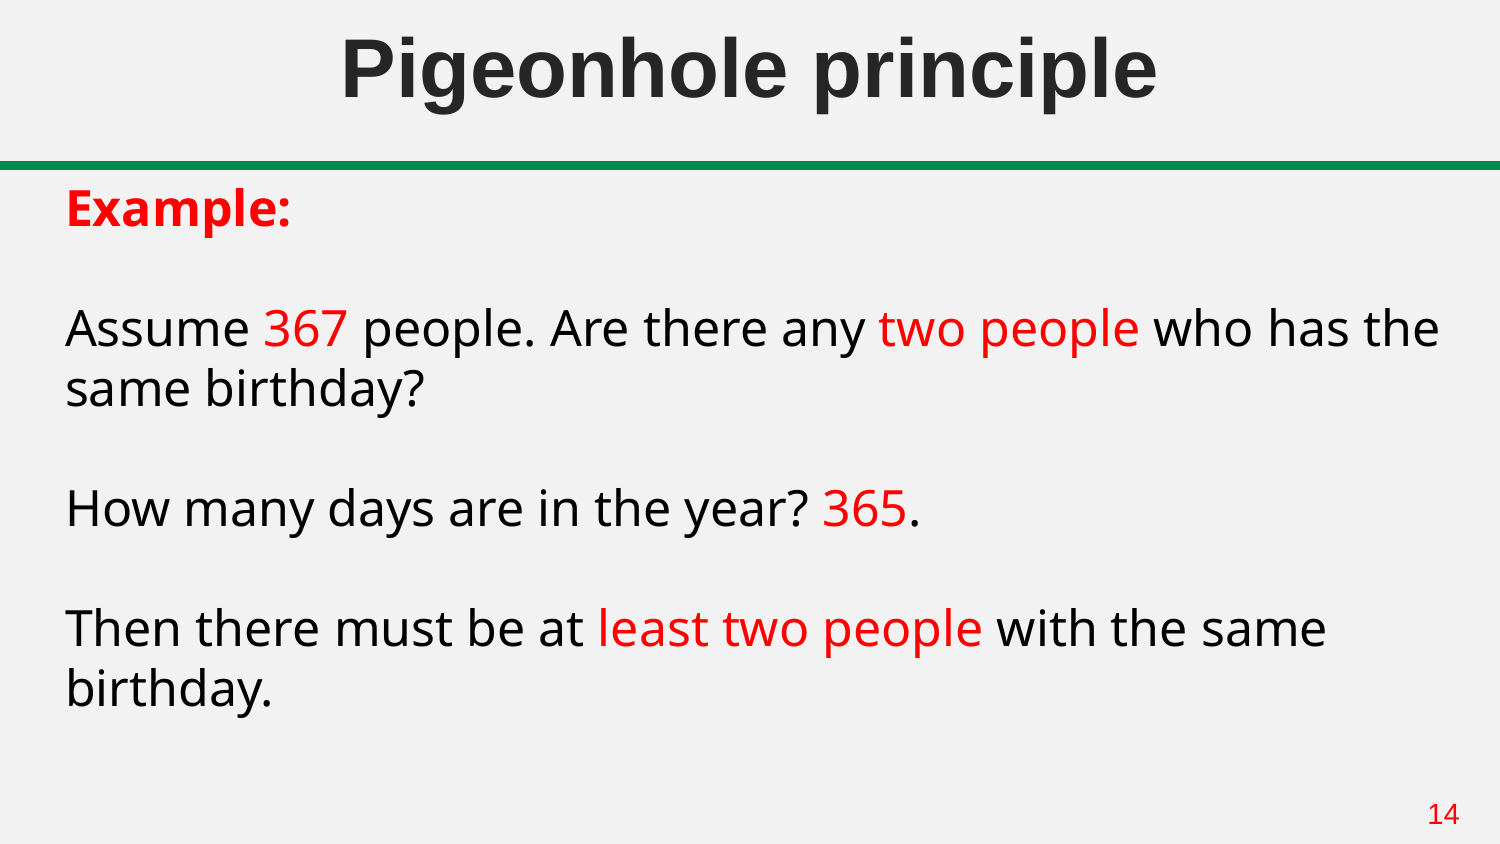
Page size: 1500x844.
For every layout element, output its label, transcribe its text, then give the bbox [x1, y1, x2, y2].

text_box Example: Assume 367 people. Are there any two people who has the same birthday? How many days are in the year? 365. Then there must be at least two people with the same birthday. [50, 168, 1480, 724]
title Pigeonhole principle [0, 0, 1500, 122]
